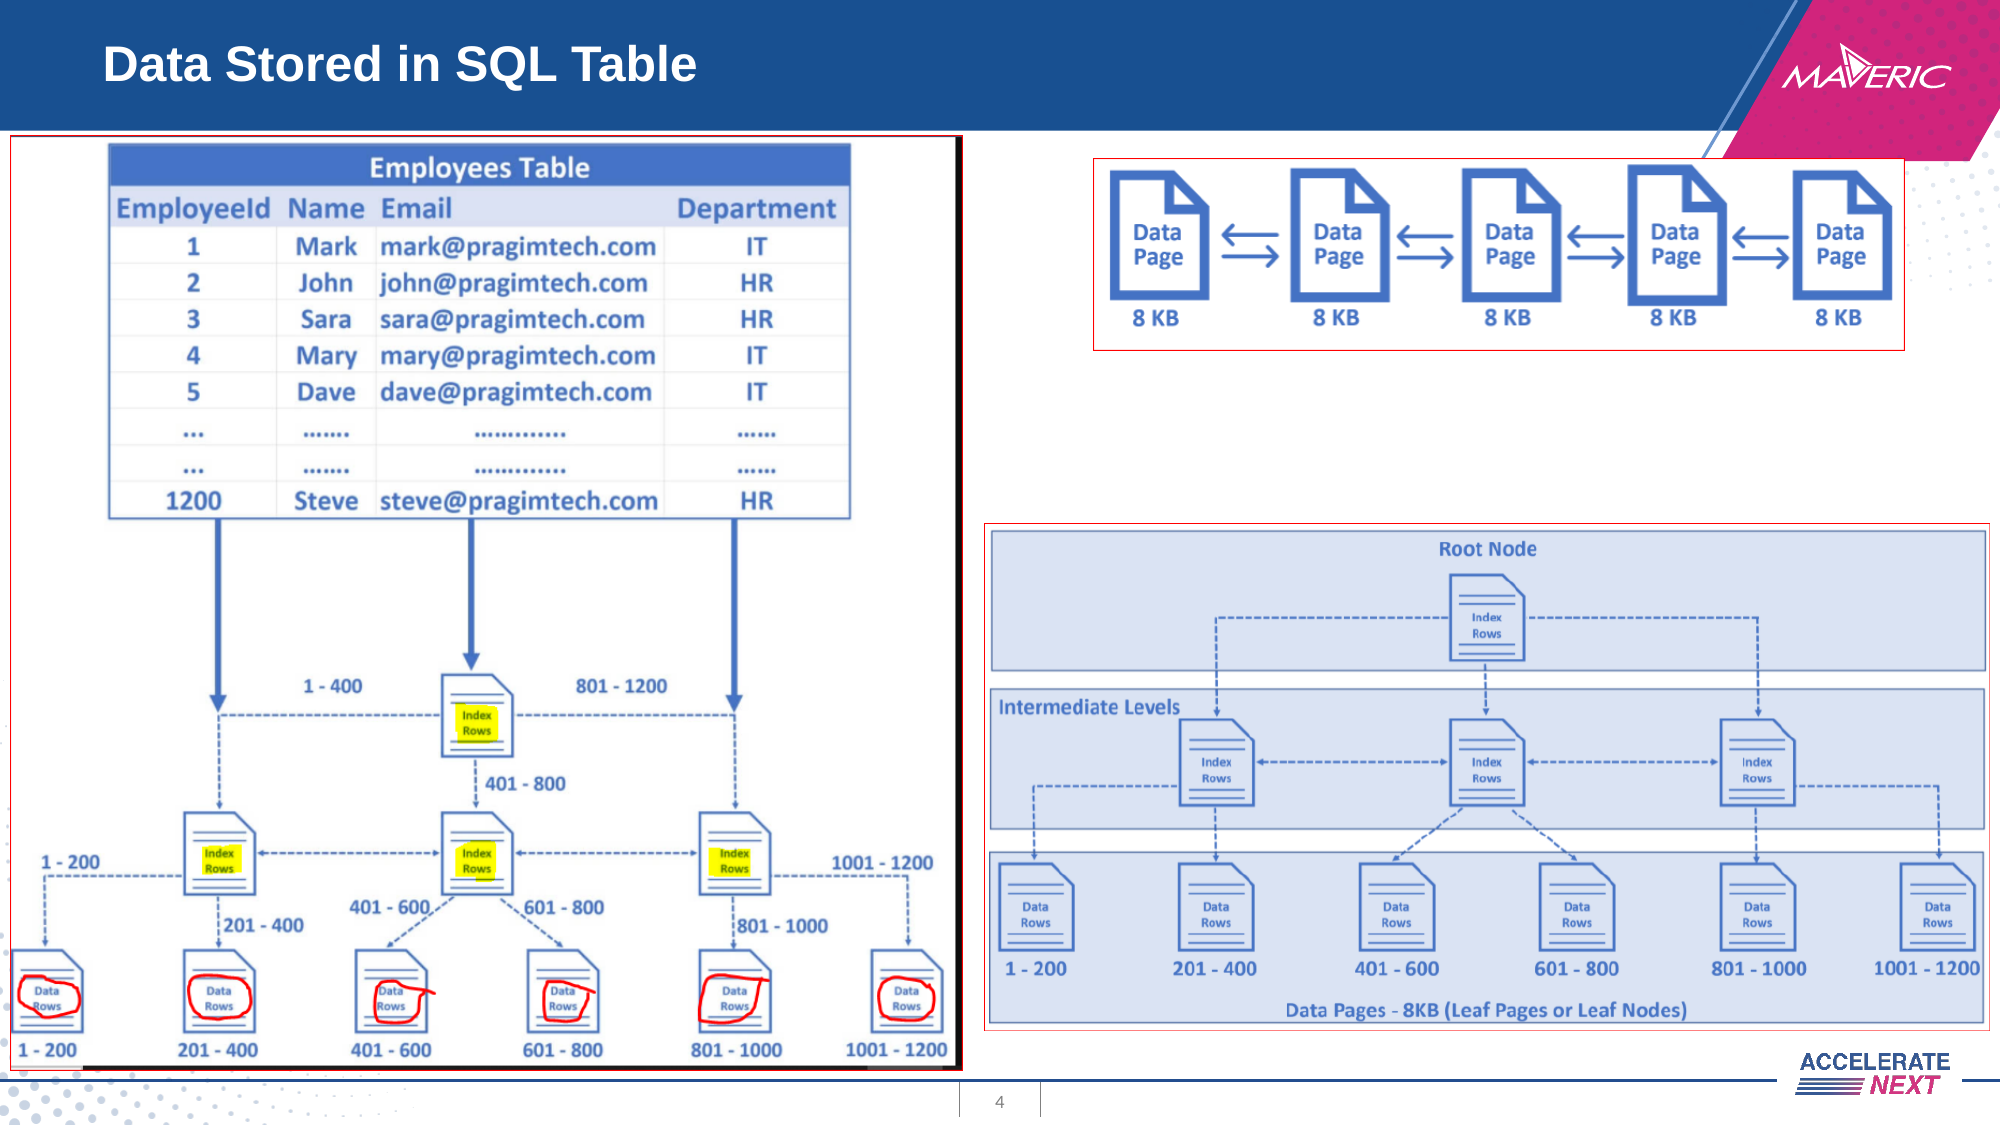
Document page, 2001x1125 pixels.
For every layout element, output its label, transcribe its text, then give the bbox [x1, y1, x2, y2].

slide_number 4 [959, 1083, 1041, 1119]
title Data Stored in SQL Table [87, 30, 1678, 102]
picture [0, 135, 963, 1125]
picture [1791, 1051, 1953, 1097]
picture [1093, 158, 1905, 351]
picture [984, 523, 1990, 1031]
